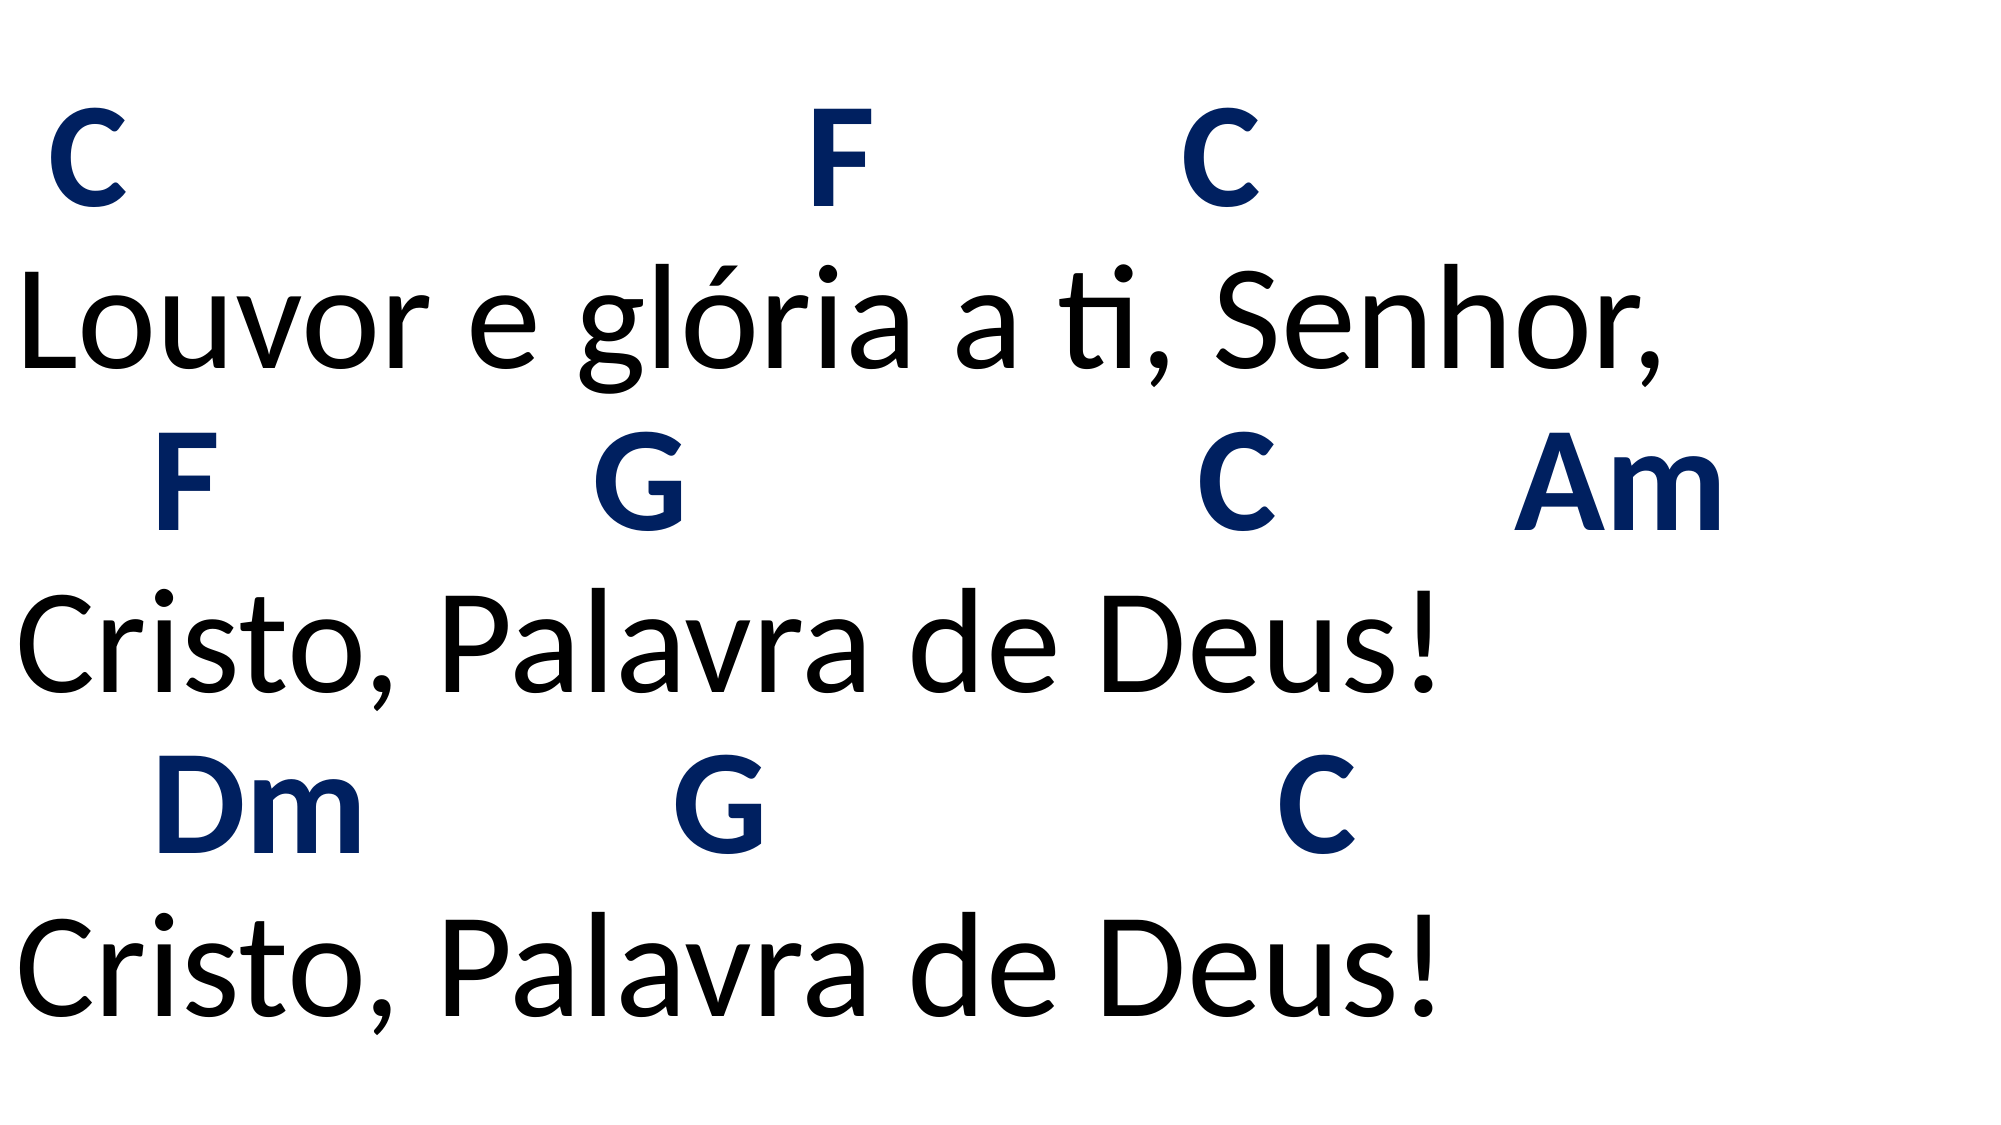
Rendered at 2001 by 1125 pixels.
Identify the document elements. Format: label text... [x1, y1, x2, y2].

title C F C Louvor e glória a ti, Senhor, F G C Am Cristo, Palavra de Deus! Dm G C Cristo, Palavra de Deus! [0, 0, 2000, 1125]
